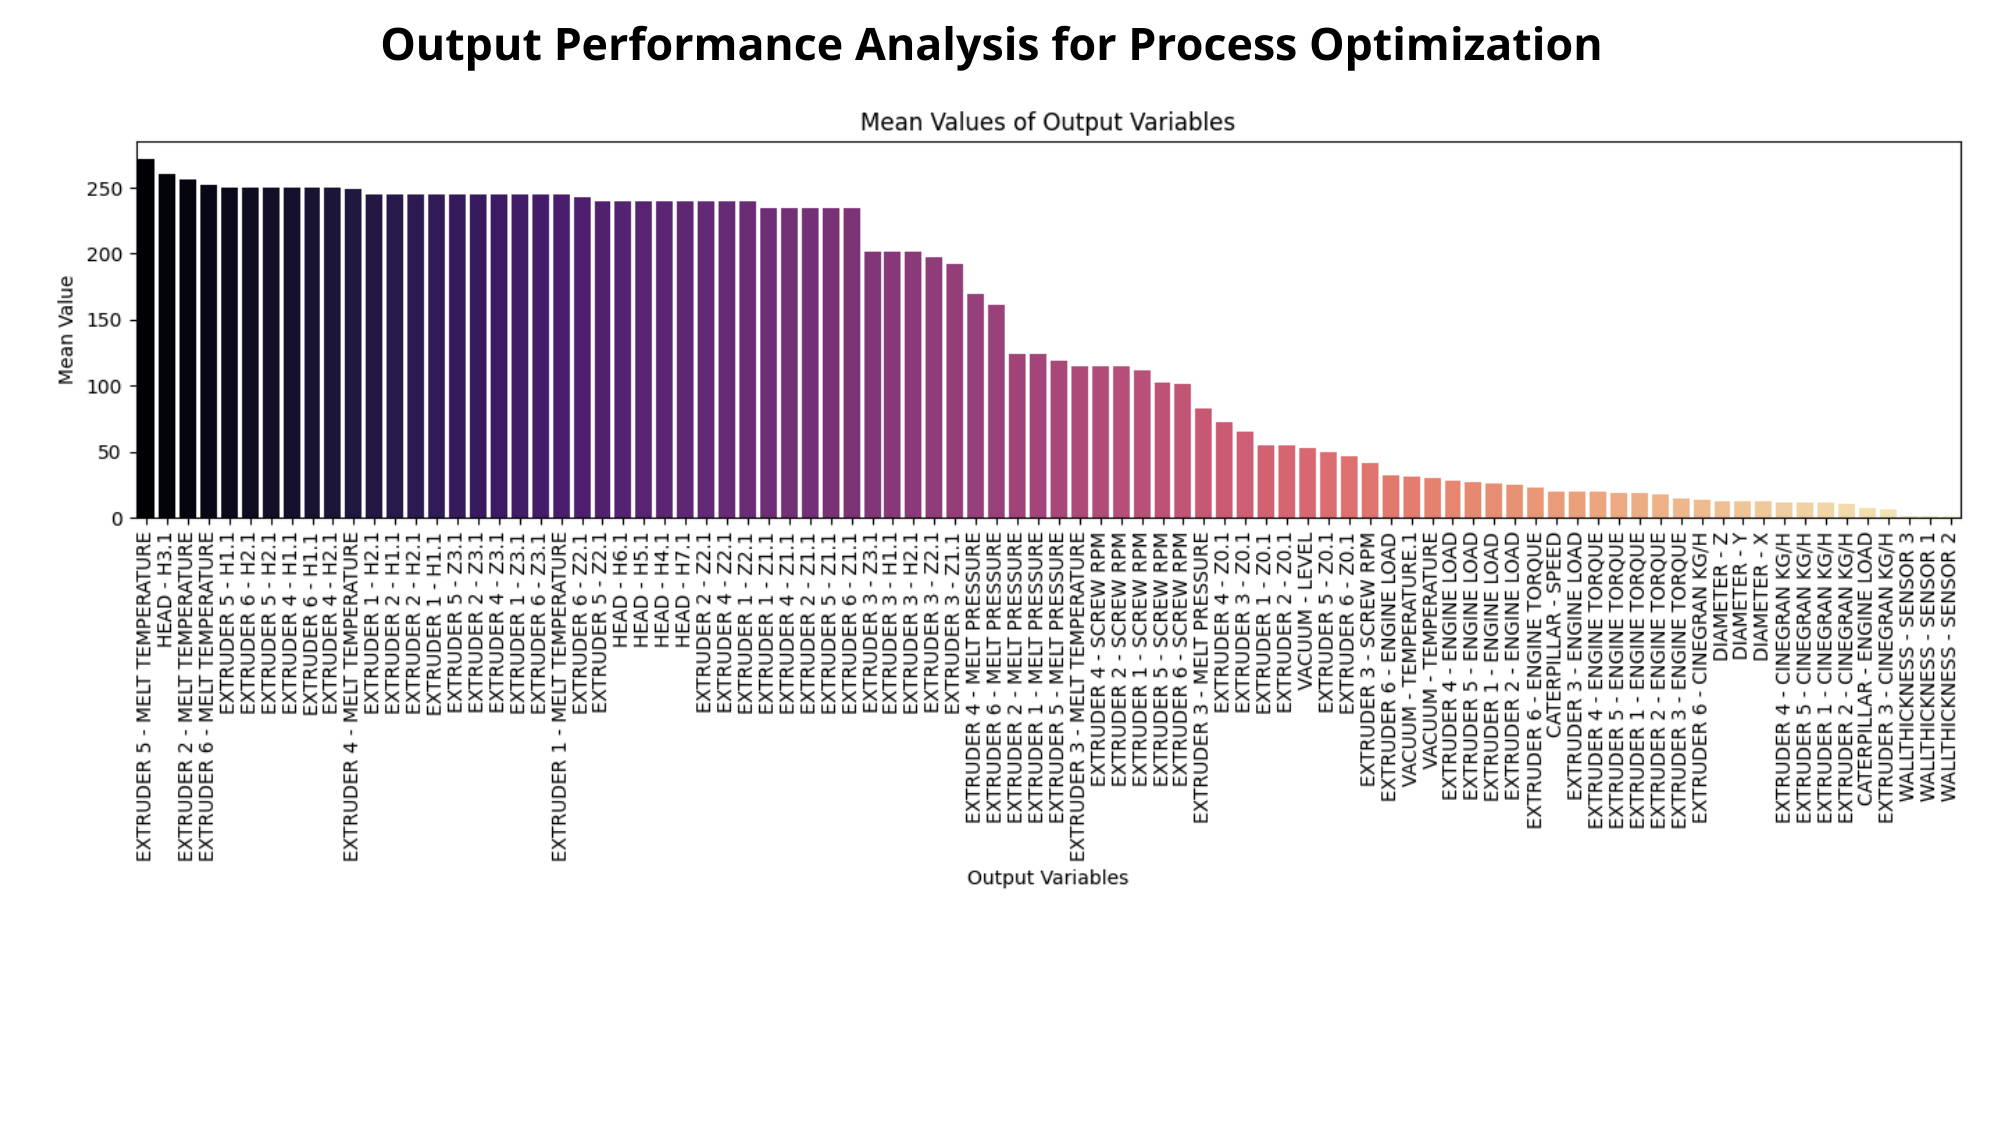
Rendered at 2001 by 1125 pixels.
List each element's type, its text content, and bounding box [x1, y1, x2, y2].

picture [38, 91, 1983, 909]
title Output Performance Analysis for Process Optimization [242, 0, 1743, 91]
